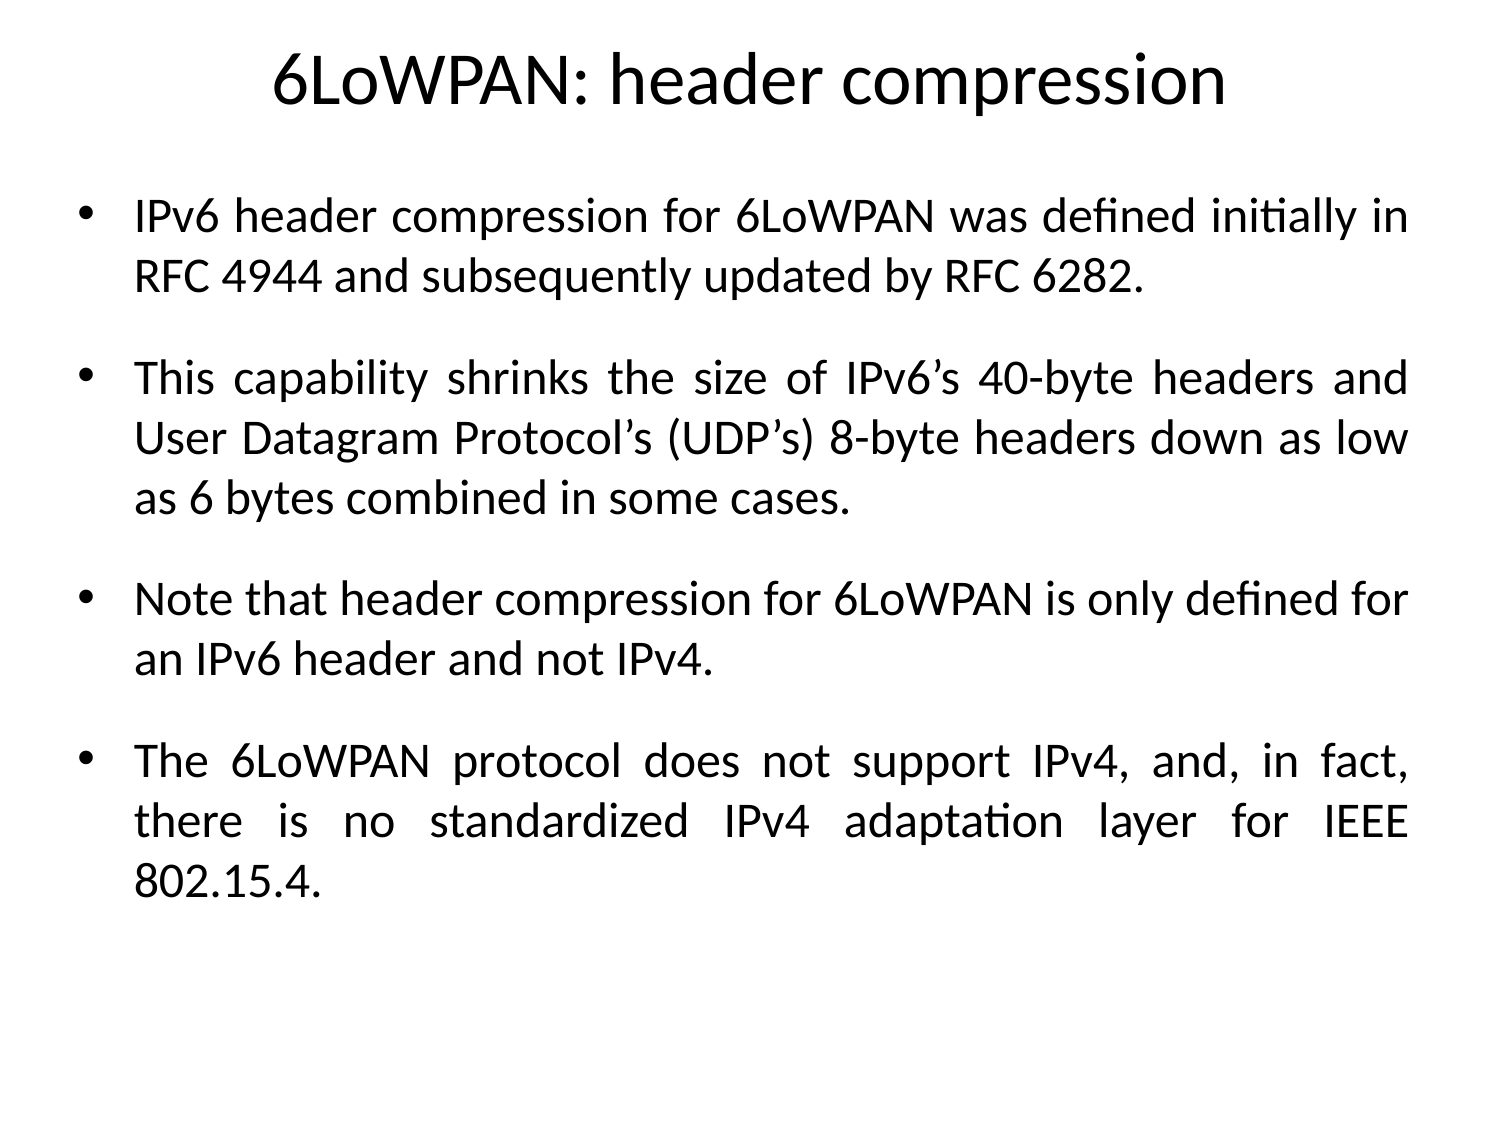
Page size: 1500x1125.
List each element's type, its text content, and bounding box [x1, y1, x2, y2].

list IPv6 header compression for 6LoWPAN was defined initially in RFC 4944 and subsequently updated by RFC 6282. This capability shrinks the size of IPv6’s 40-byte headers and User Datagram Protocol’s (UDP’s) 8-byte headers down as low as 6 bytes combined in some cases. Note that header compression for 6LoWPAN is only defined for an IPv6 header and not IPv4. The 6LoWPAN protocol does not support IPv4, and, in fact, there is no standardized IPv4 adaptation layer for IEEE 802.15.4. [62, 174, 1425, 1125]
title 6LoWPAN: header compression [0, 12, 1500, 138]
